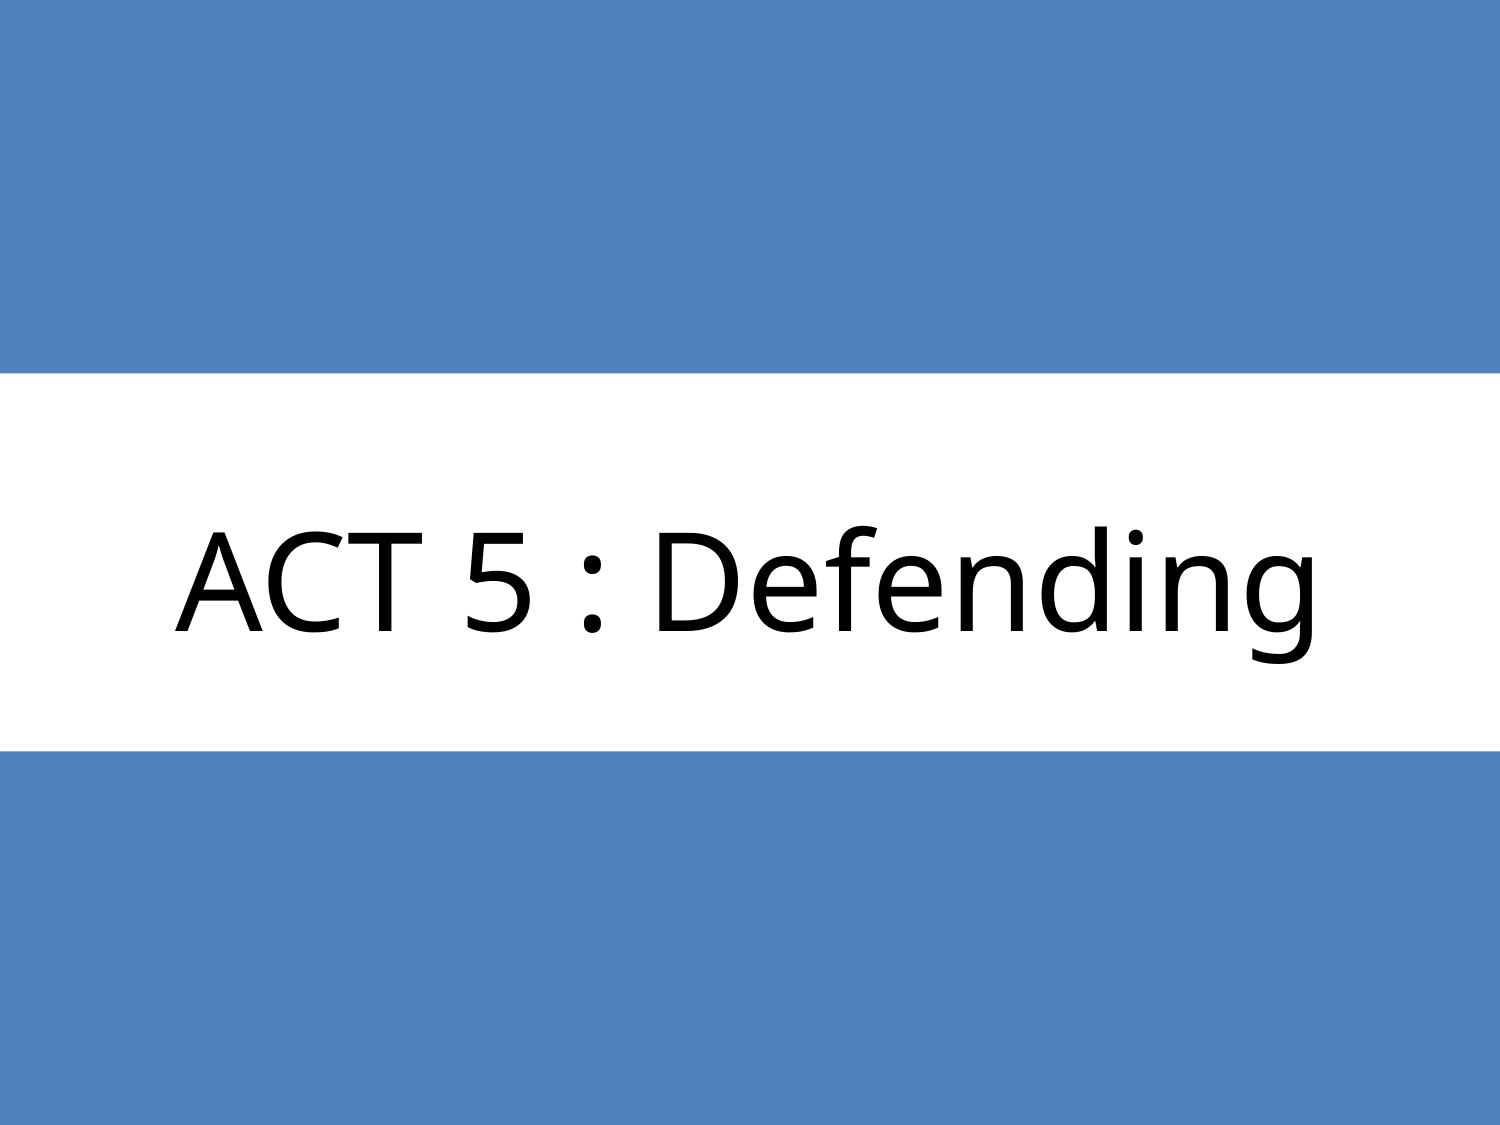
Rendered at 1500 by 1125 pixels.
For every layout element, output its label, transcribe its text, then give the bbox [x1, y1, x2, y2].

text_box [0, 749, 1500, 1125]
text_box [0, 0, 1500, 376]
title ACT 5 : Defending [0, 456, 1500, 698]
